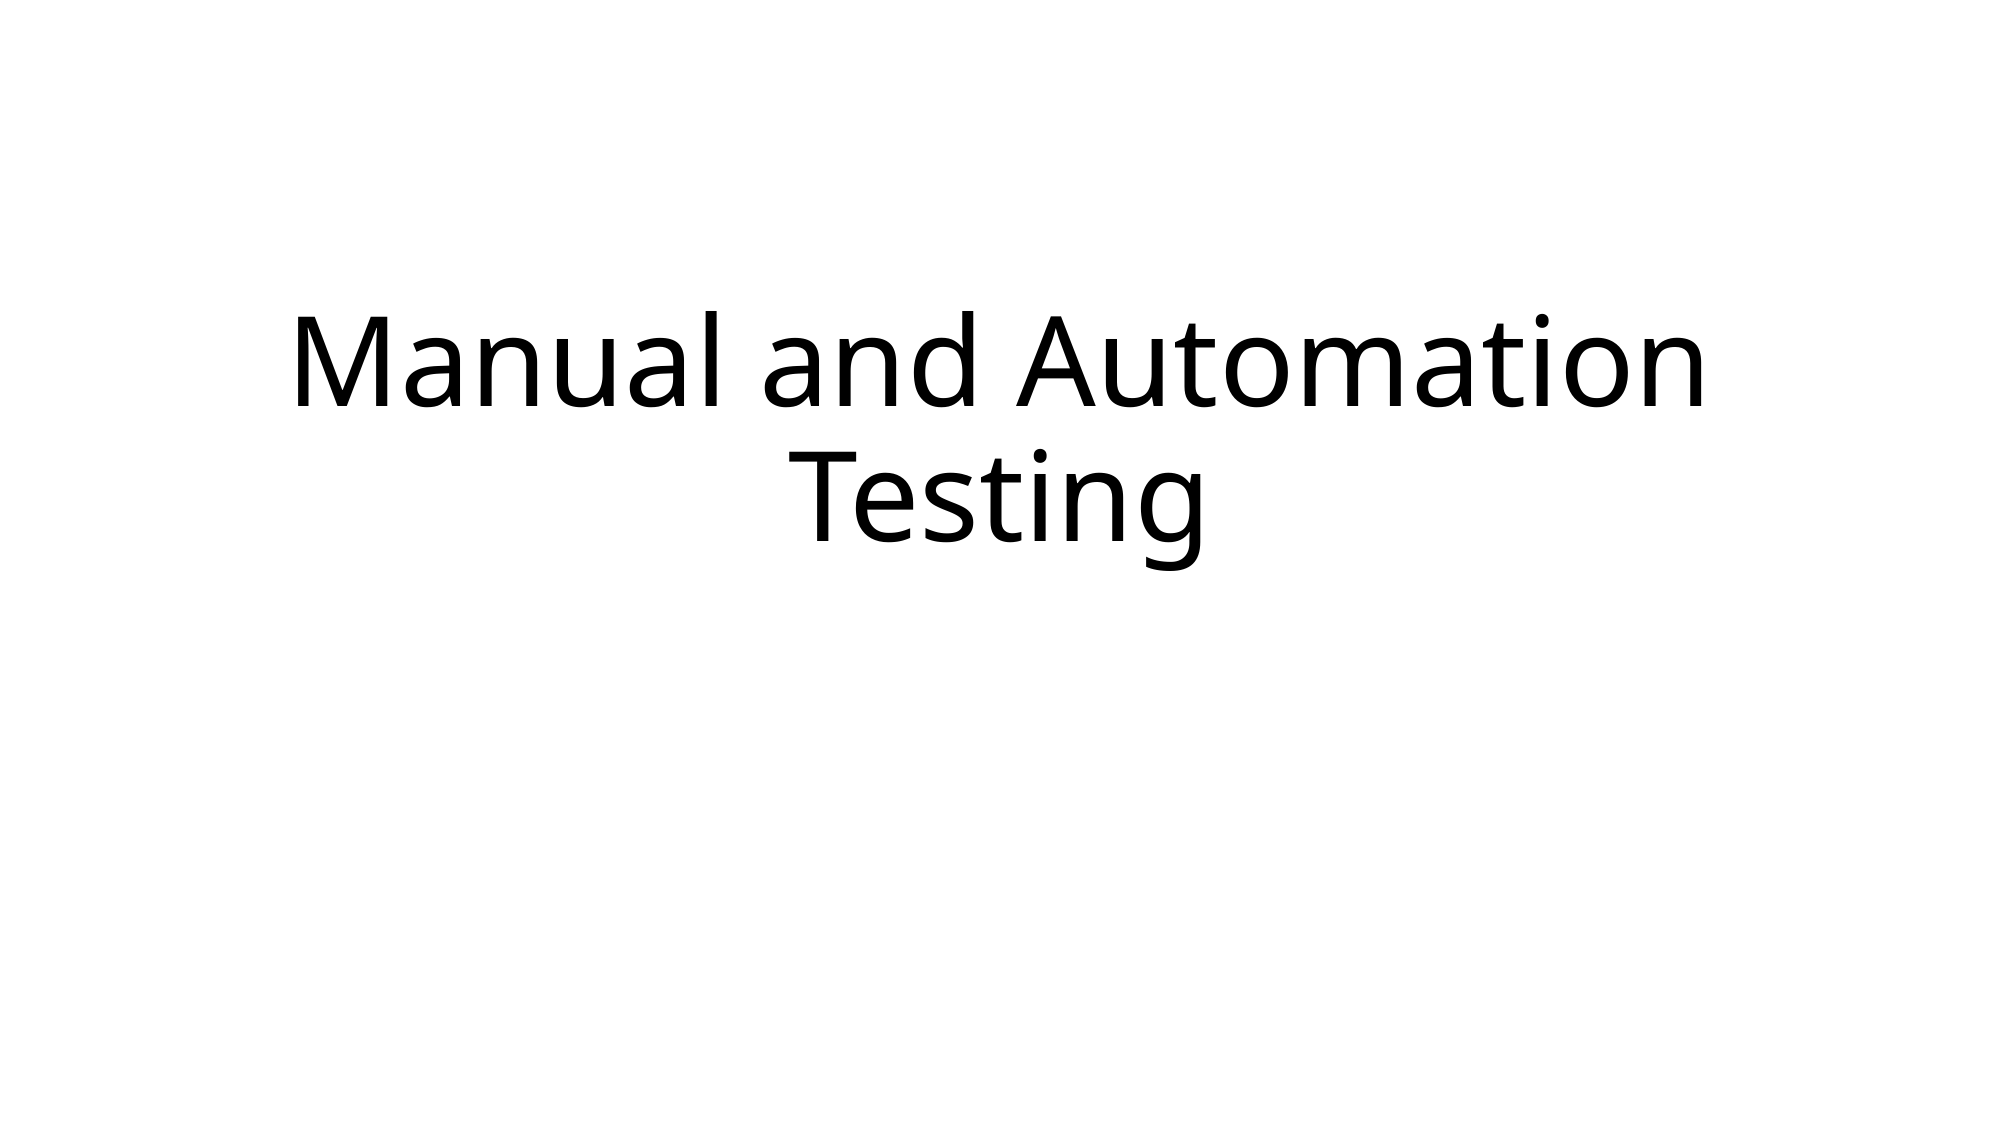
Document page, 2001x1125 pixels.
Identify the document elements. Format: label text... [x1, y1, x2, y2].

title Manual and Automation Testing [249, 184, 1750, 576]
